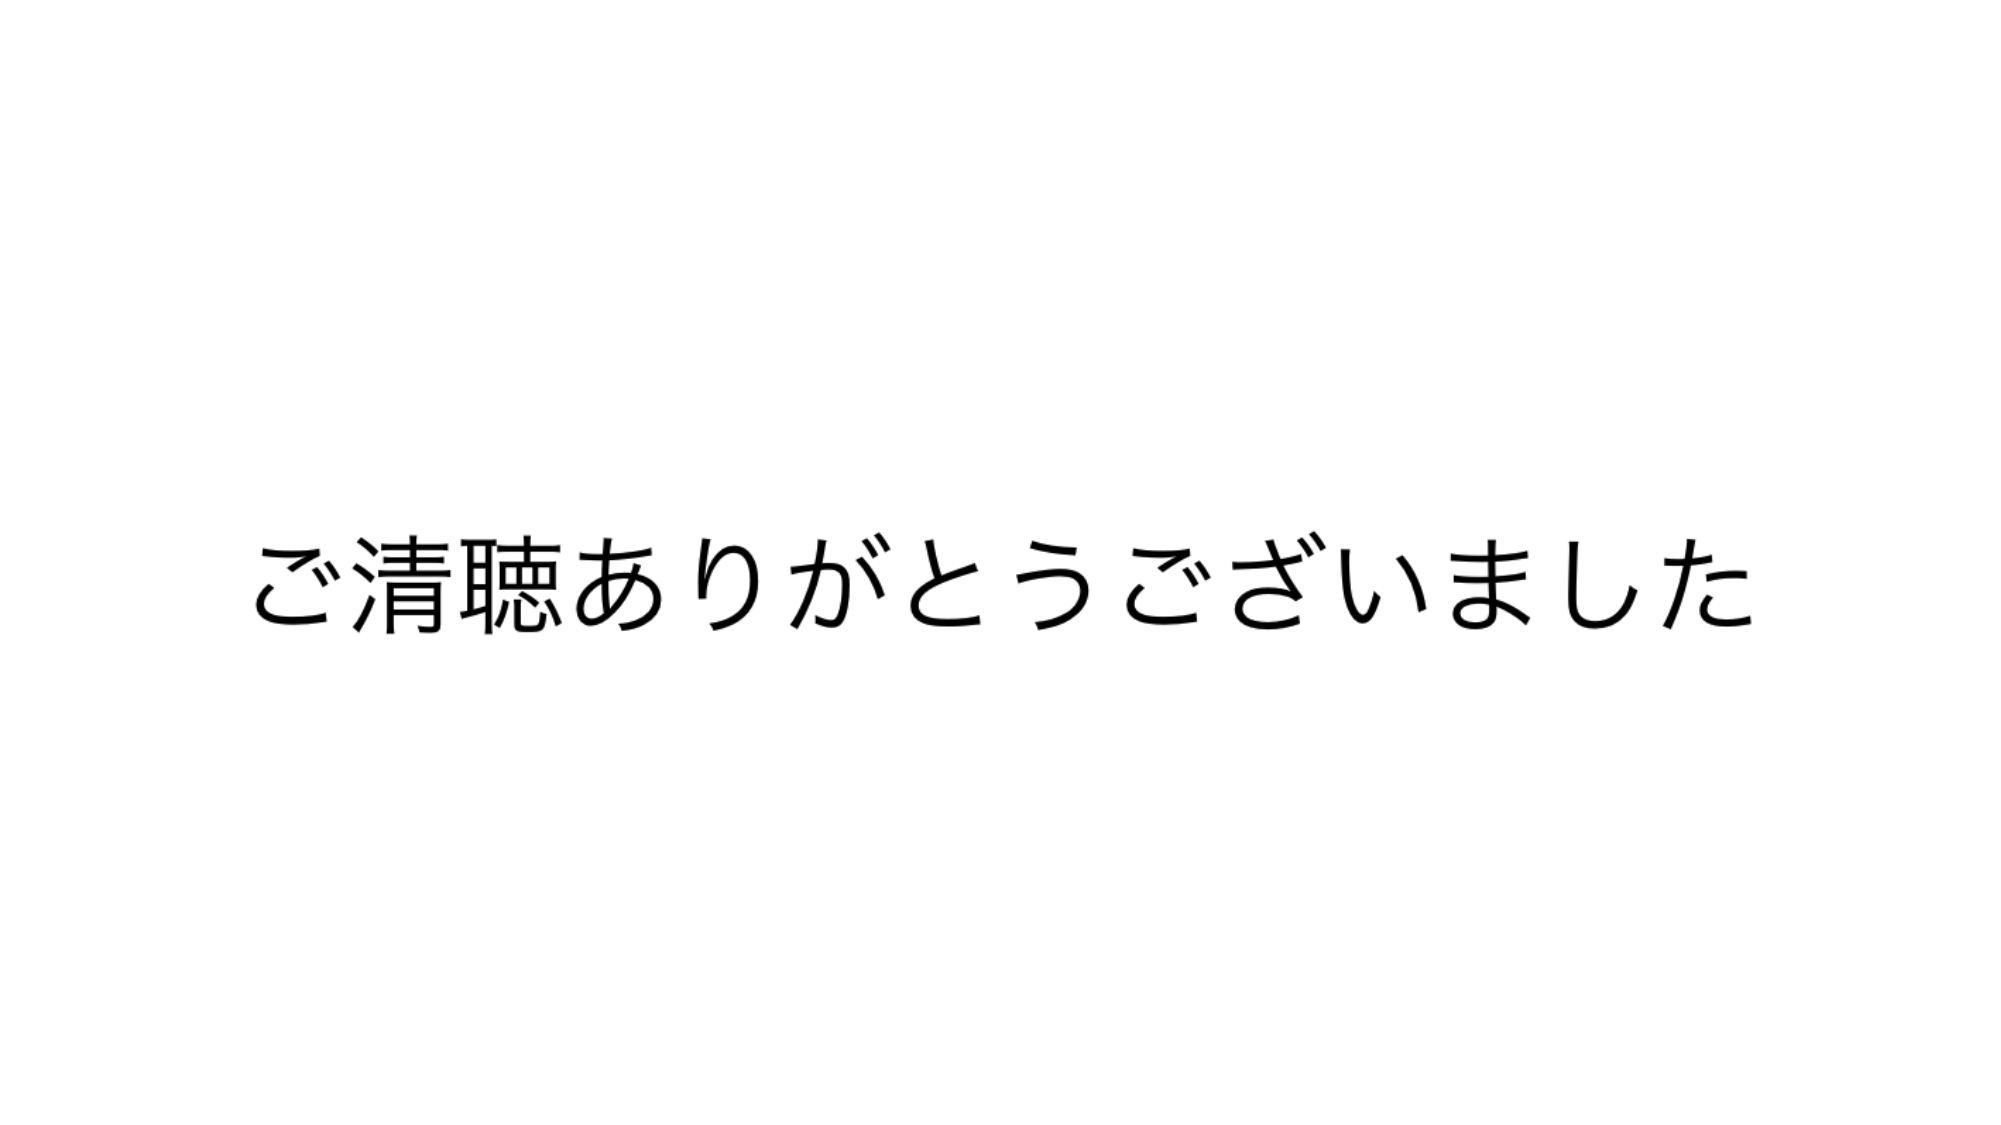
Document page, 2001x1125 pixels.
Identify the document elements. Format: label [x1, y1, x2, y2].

picture [92, 54, 1907, 1071]
